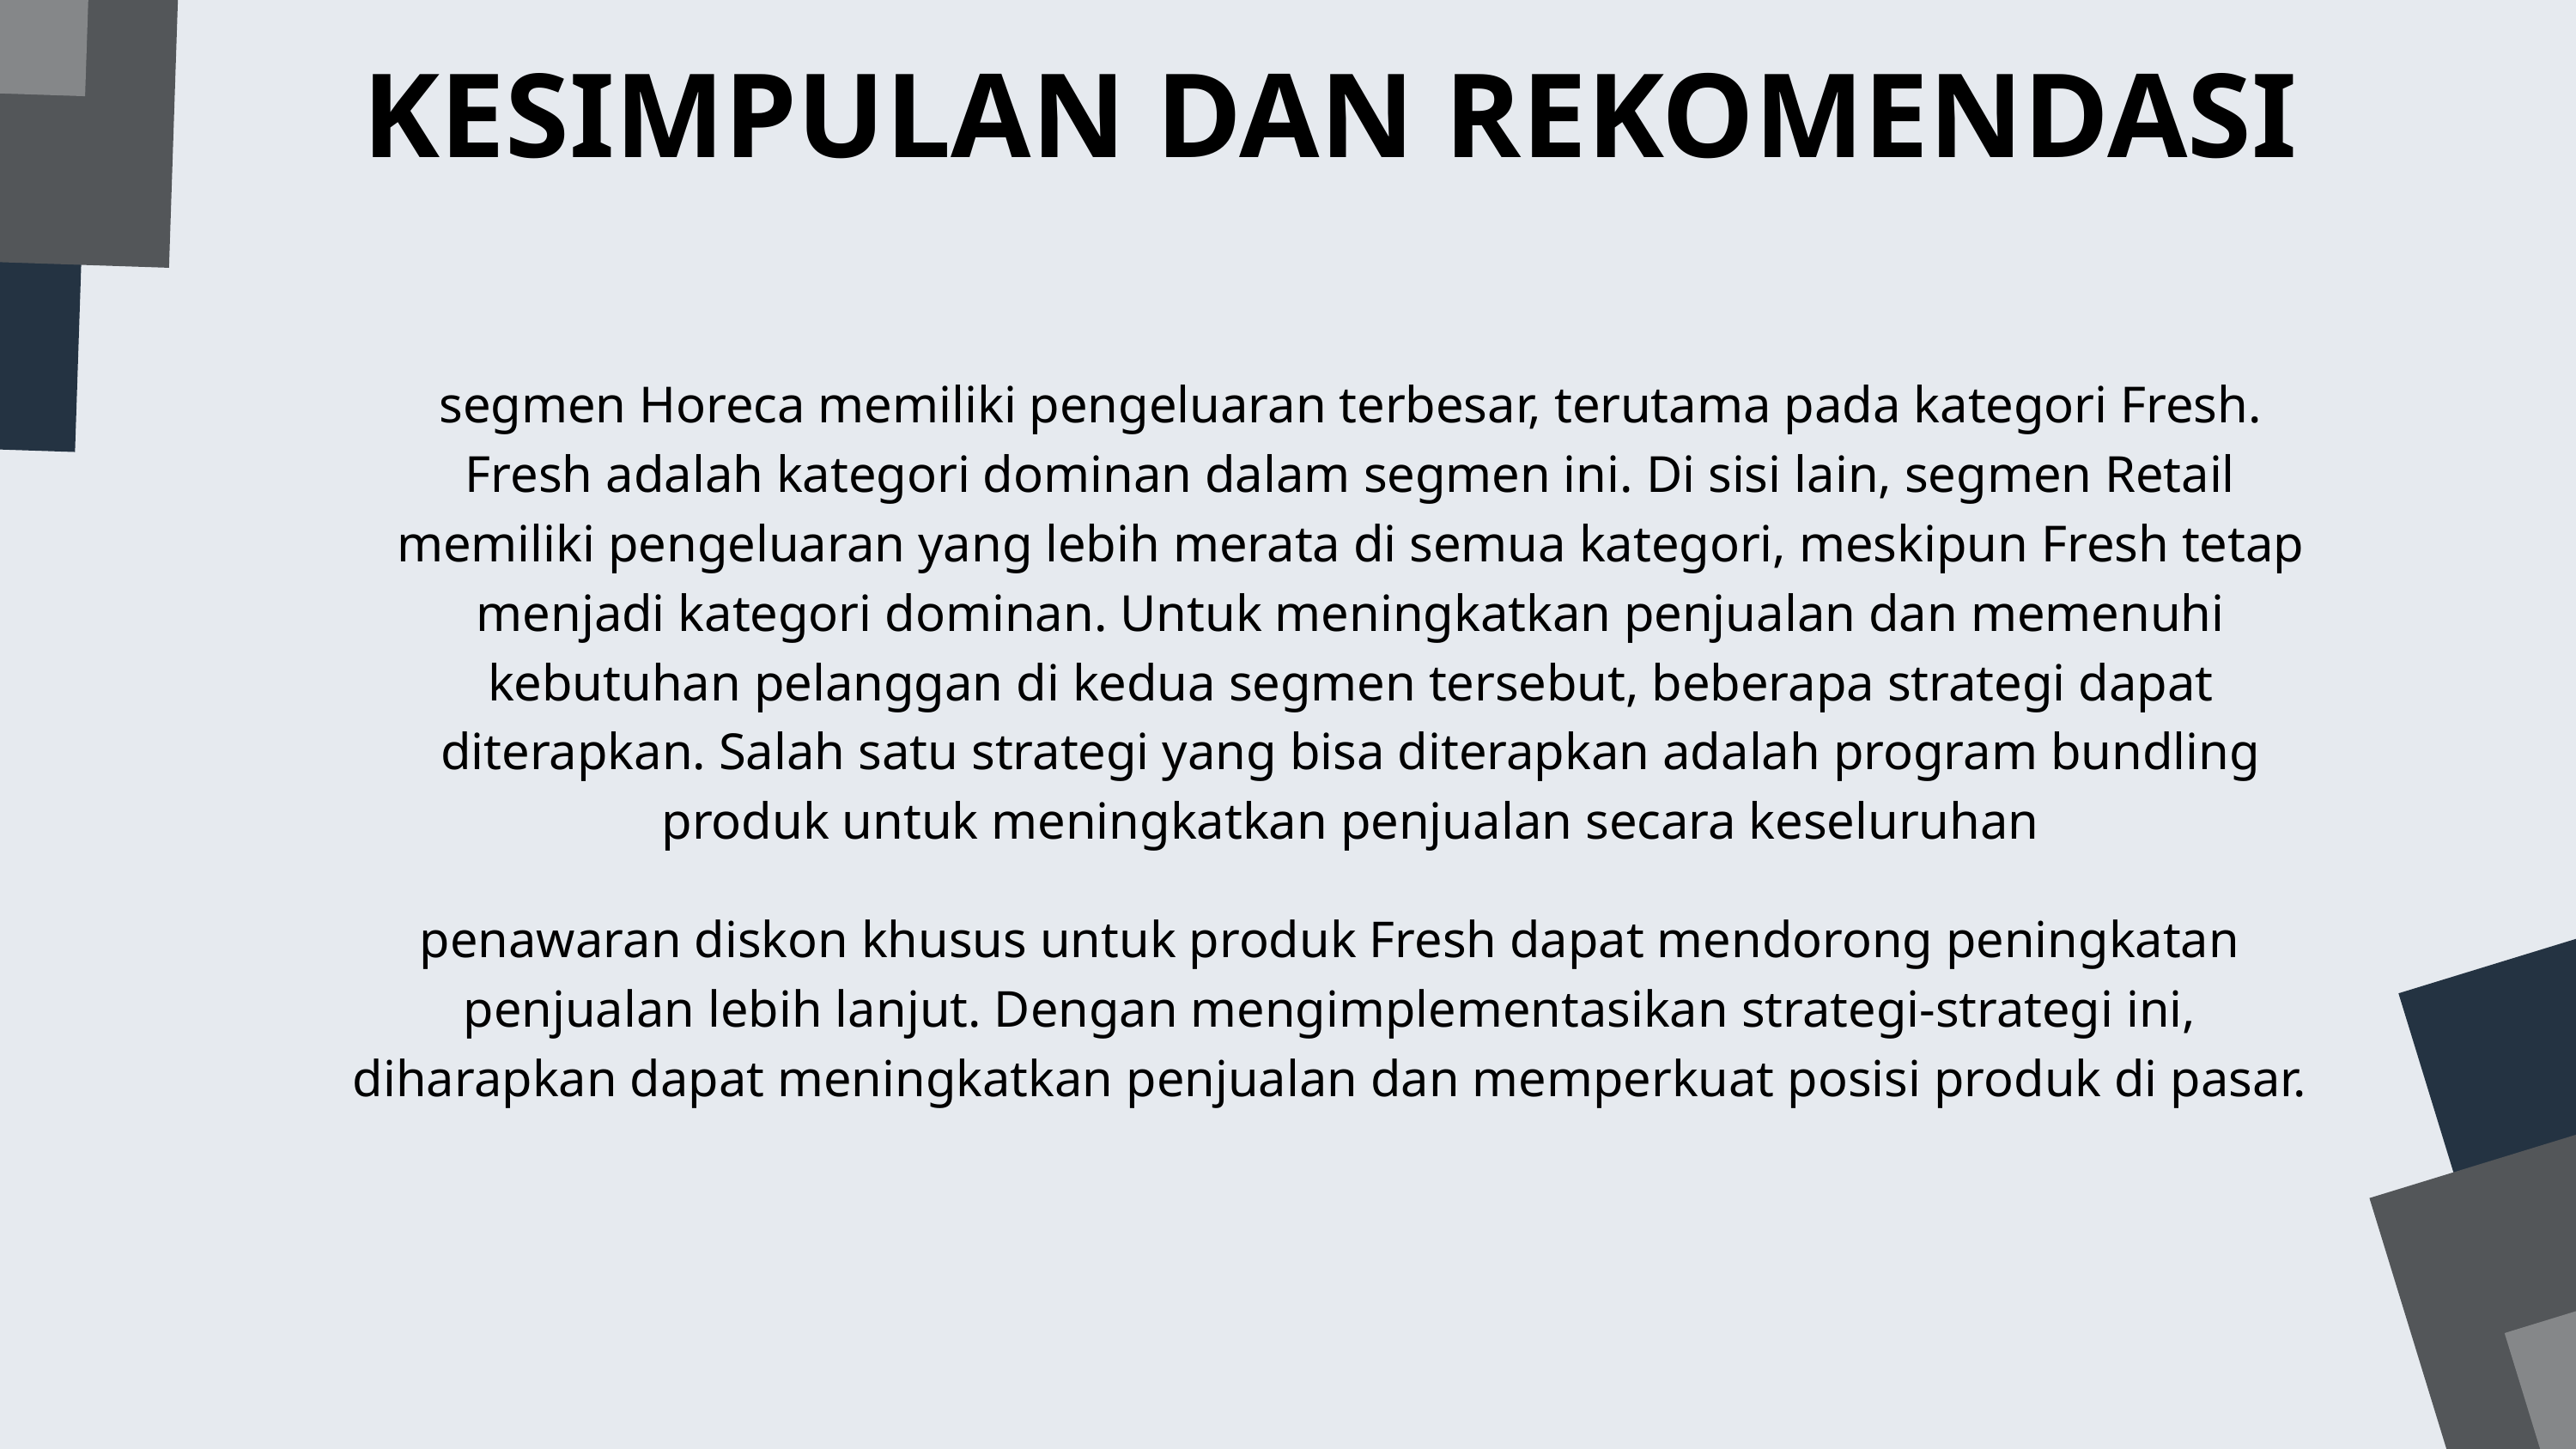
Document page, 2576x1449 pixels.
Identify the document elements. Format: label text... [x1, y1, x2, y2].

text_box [2250, 764, 2576, 1449]
text_box KESIMPULAN DAN REKOMENDASI [395, 73, 2432, 288]
text_box penawaran diskon khusus untuk produk Fresh dapat mendorong peningkatan penjualan lebih lanjut. Dengan mengimplementasikan strategi-strategi ini, diharapkan dapat meningkatkan penjualan dan memperkuat posisi produk di pasar. [343, 898, 2245, 1106]
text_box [0, 0, 392, 528]
text_box segmen Horeca memiliki pengeluaran terbesar, terutama pada kategori Fresh. Fresh adalah kategori dominan dalam segmen ini. Di sisi lain, segmen Retail memiliki pengeluaran yang lebih merata di semua kategori, meskipun Fresh tetap menjadi kategori dominan. Untuk meningkatkan penjualan dan memenuhi kebutuhan pelanggan di kedua segmen tersebut, beberapa strategi dapat diterapkan. Salah satu strategi yang bisa diterapkan adalah program bundling produk untuk meningkatkan penjualan secara keseluruhan [376, 362, 2325, 850]
